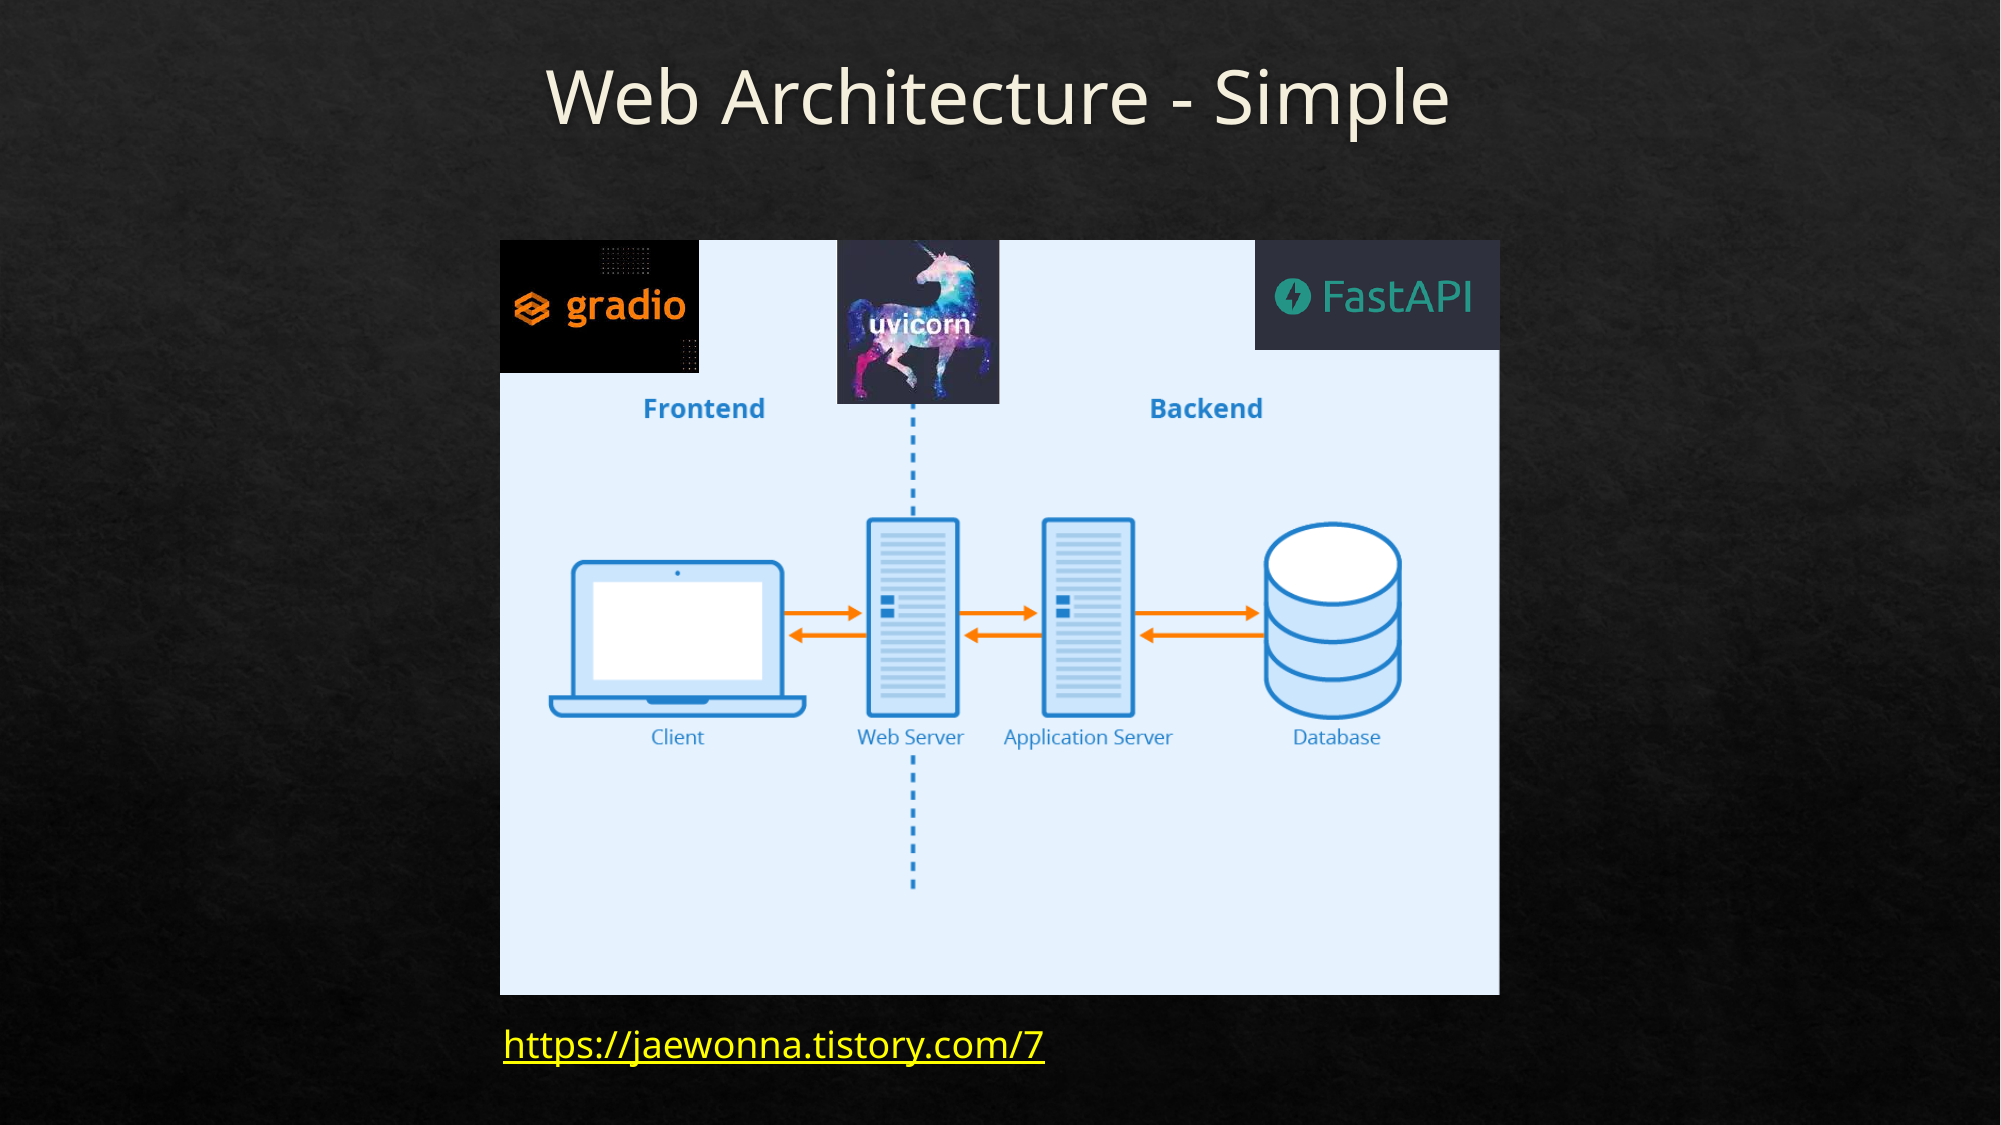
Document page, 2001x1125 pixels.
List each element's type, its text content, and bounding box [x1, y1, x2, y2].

title Web Architecture - Simple [149, 22, 1849, 149]
picture [499, 239, 1501, 995]
text_box https://jaewonna.tistory.com/7 [488, 1013, 1488, 1079]
